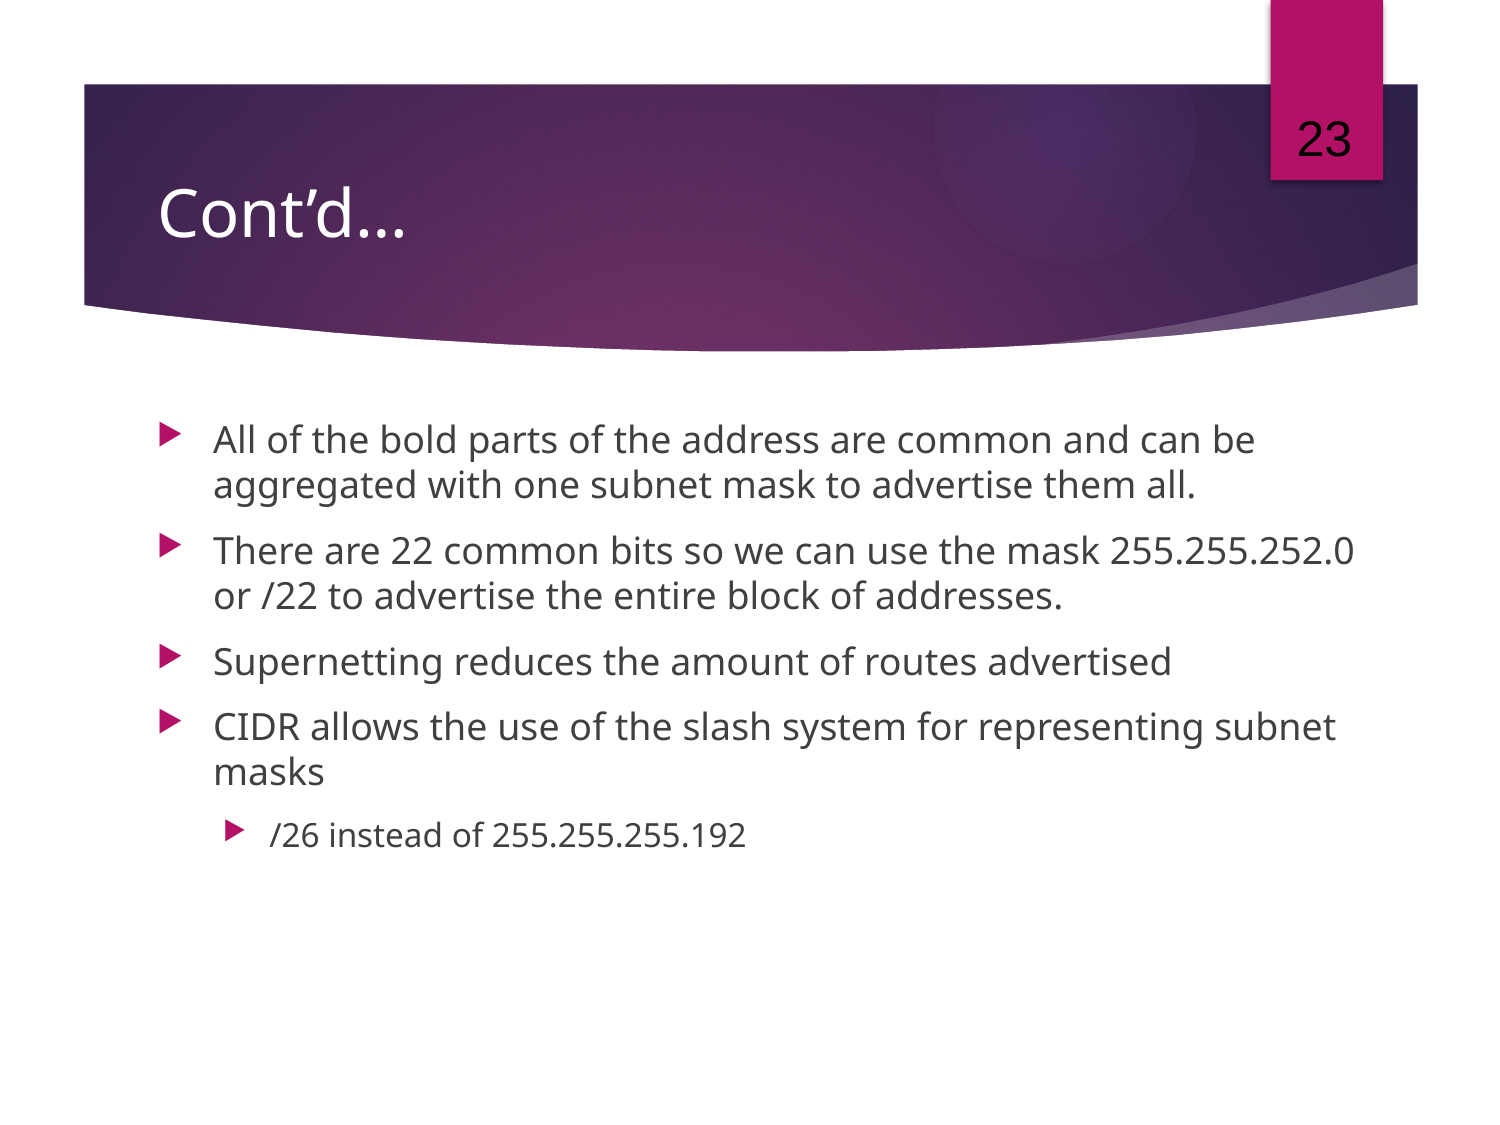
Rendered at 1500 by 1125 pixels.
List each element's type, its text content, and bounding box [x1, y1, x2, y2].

title Cont’d… [142, 152, 1183, 269]
slide_number 23 [1259, 48, 1390, 175]
list All of the bold parts of the address are common and can be aggregated with one subnet mask to advertise them all. There are 22 common bits so we can use the mask 255.255.252.0 or /22 to advertise the entire block of addresses. Supernetting reduces the amount of routes advertised CIDR allows the use of the slash system for representing subnet masks /26 instead of 255.255.255.192 [141, 408, 1390, 988]
